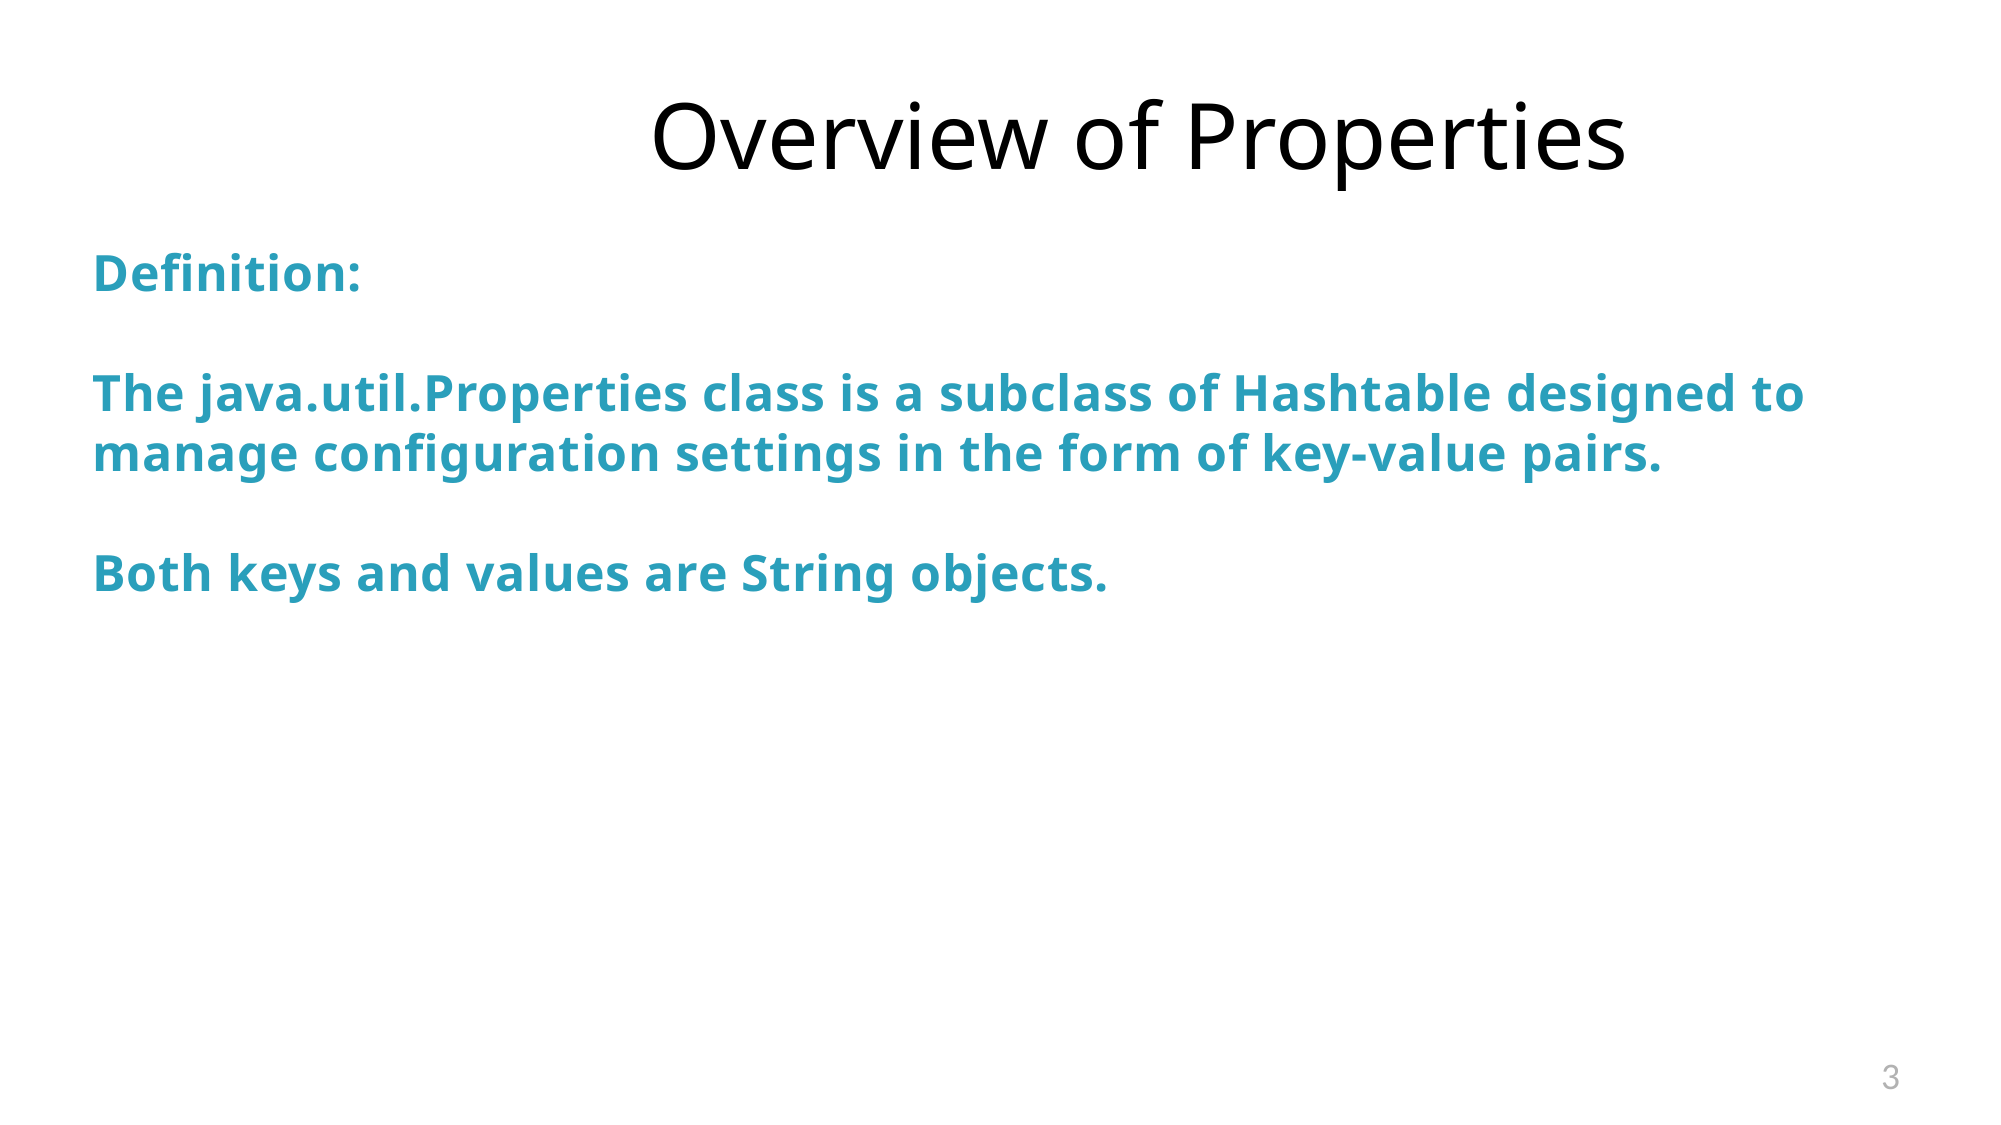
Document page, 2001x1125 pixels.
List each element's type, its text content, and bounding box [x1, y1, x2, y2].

text_box Definition: The java.util.Properties class is a subclass of Hashtable designed to manage configuration settings in the form of key-value pairs. Both keys and values are String objects. [77, 233, 2000, 609]
slide_number 3 [1440, 748, 1900, 1125]
title Overview of Properties [327, 36, 1950, 227]
